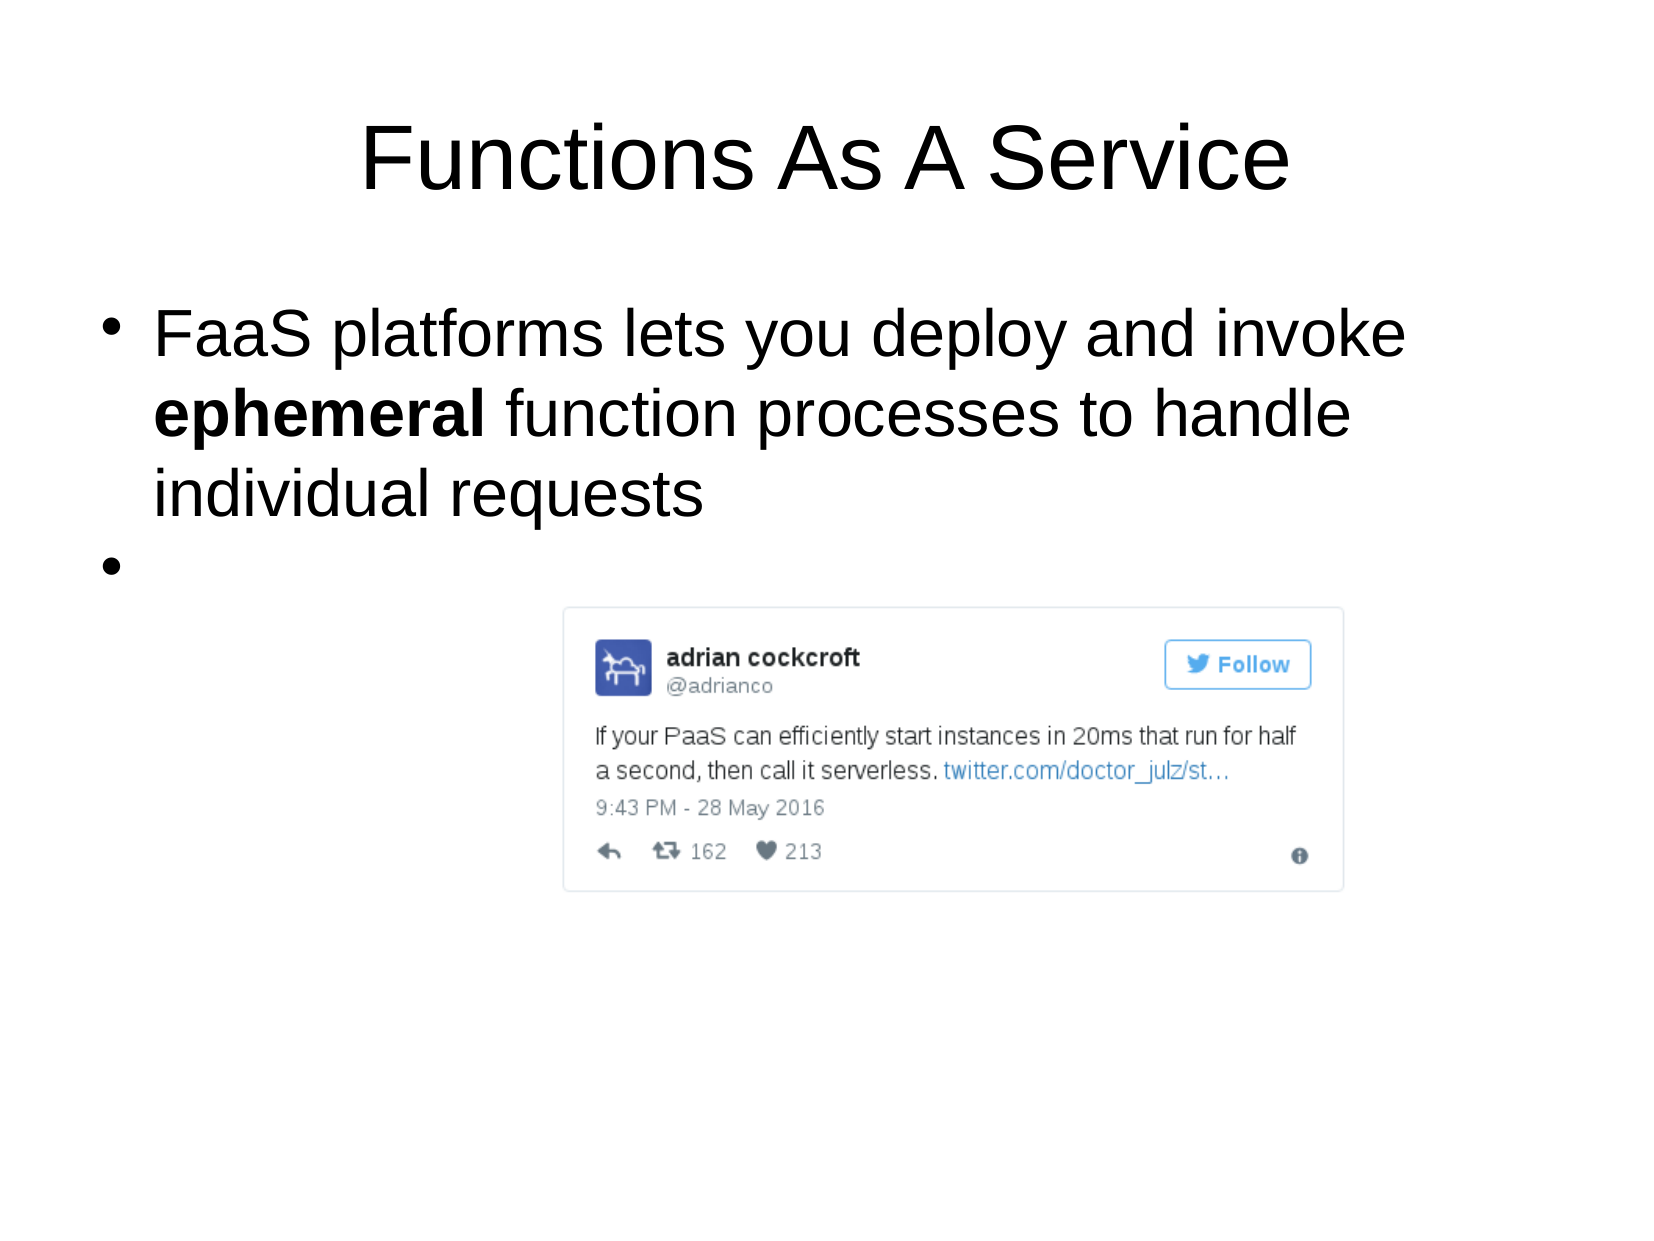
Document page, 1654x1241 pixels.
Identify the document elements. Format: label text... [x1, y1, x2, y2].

text_box FaaS platforms lets you deploy and invoke ephemeral function processes to handle individual requests [82, 290, 1571, 1010]
text_box Functions As A Service [82, 49, 1571, 257]
picture [554, 599, 1354, 897]
